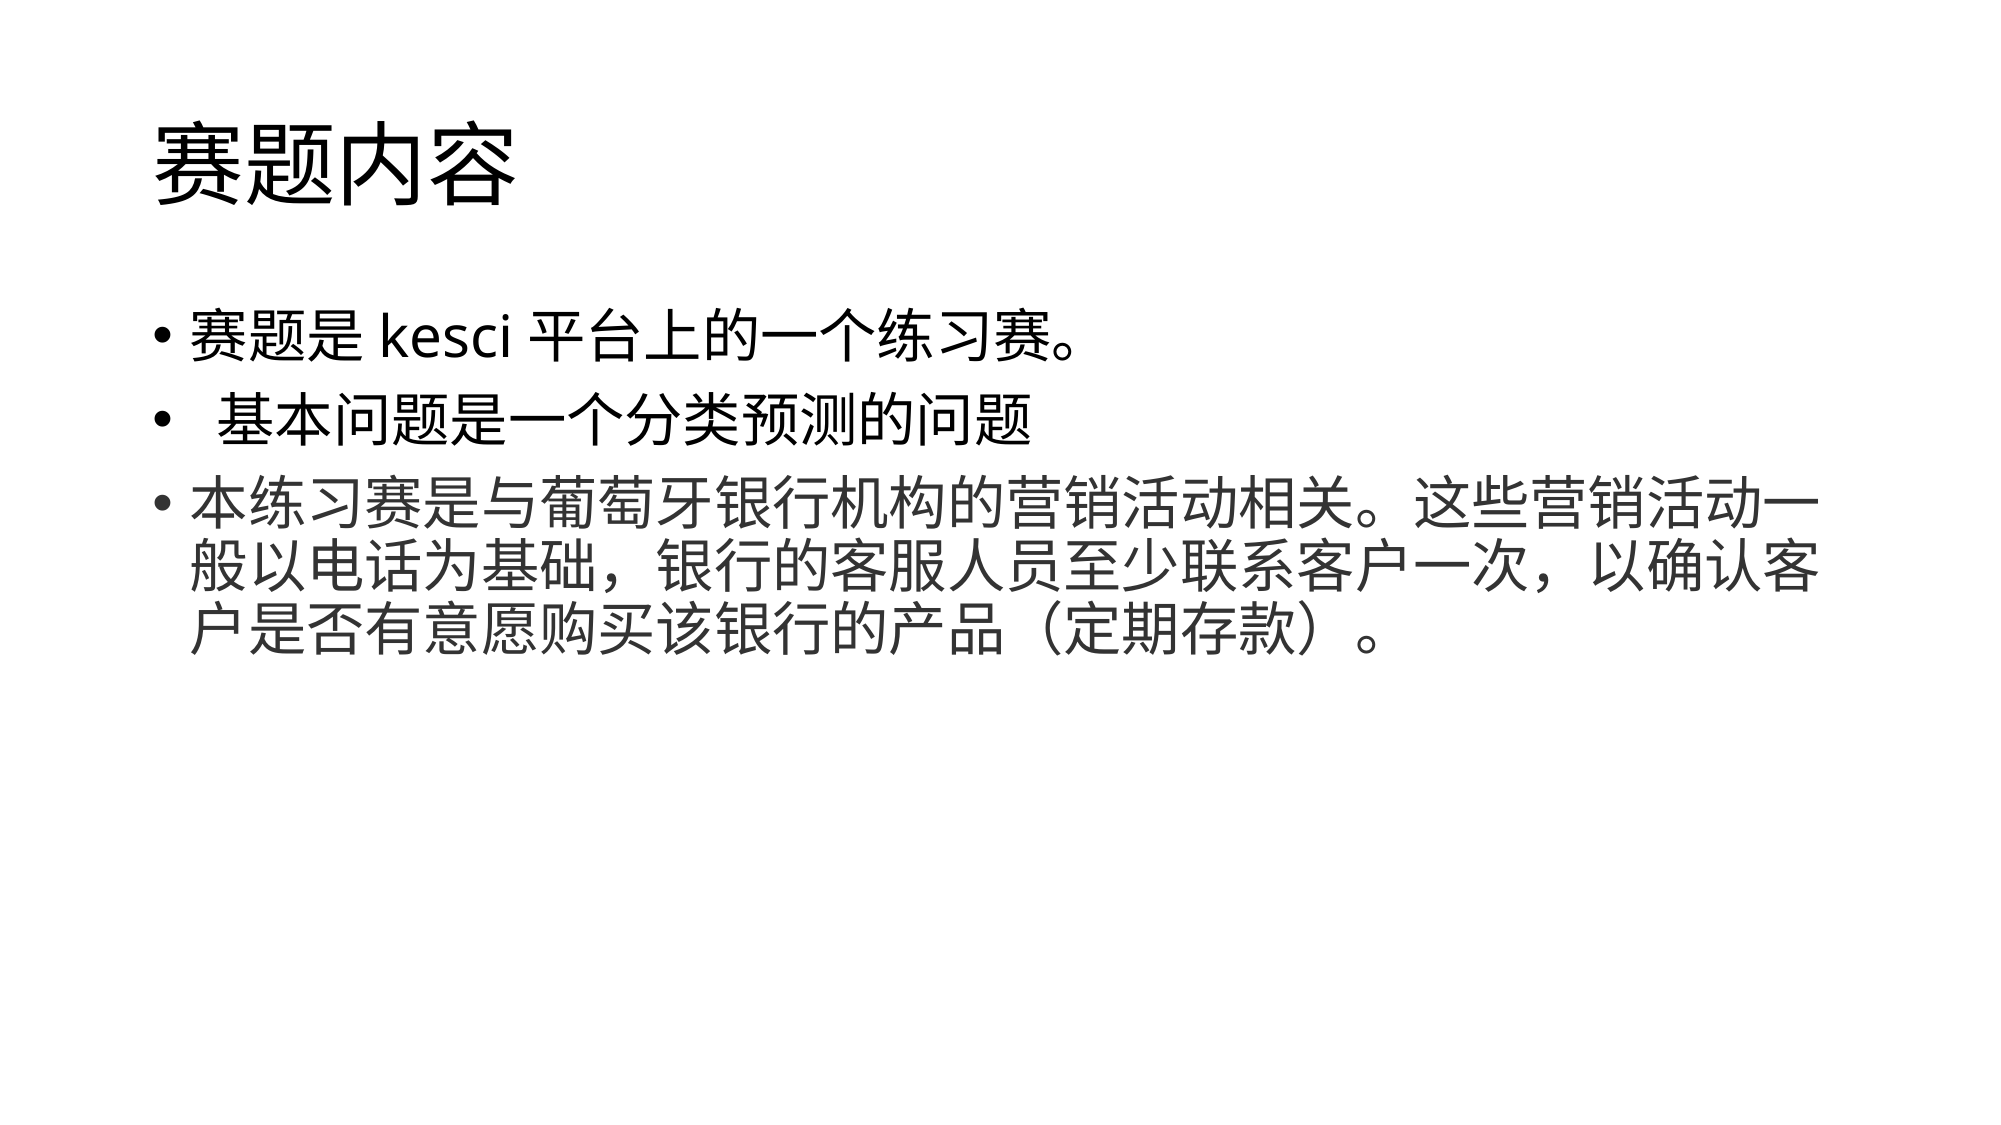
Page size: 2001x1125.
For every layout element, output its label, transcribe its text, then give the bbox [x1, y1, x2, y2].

list 赛题是kesci平台上的一个练习赛。 基本问题是一个分类预测的问题 本练习赛是与葡萄牙银行机构的营销活动相关。这些营销活动一般以电话为基础，银行的客服人员至少联系客户一次，以确认客户是否有意愿购买该银行的产品（定期存款）。 [137, 299, 1863, 1014]
title 赛题内容 [137, 59, 1863, 278]
